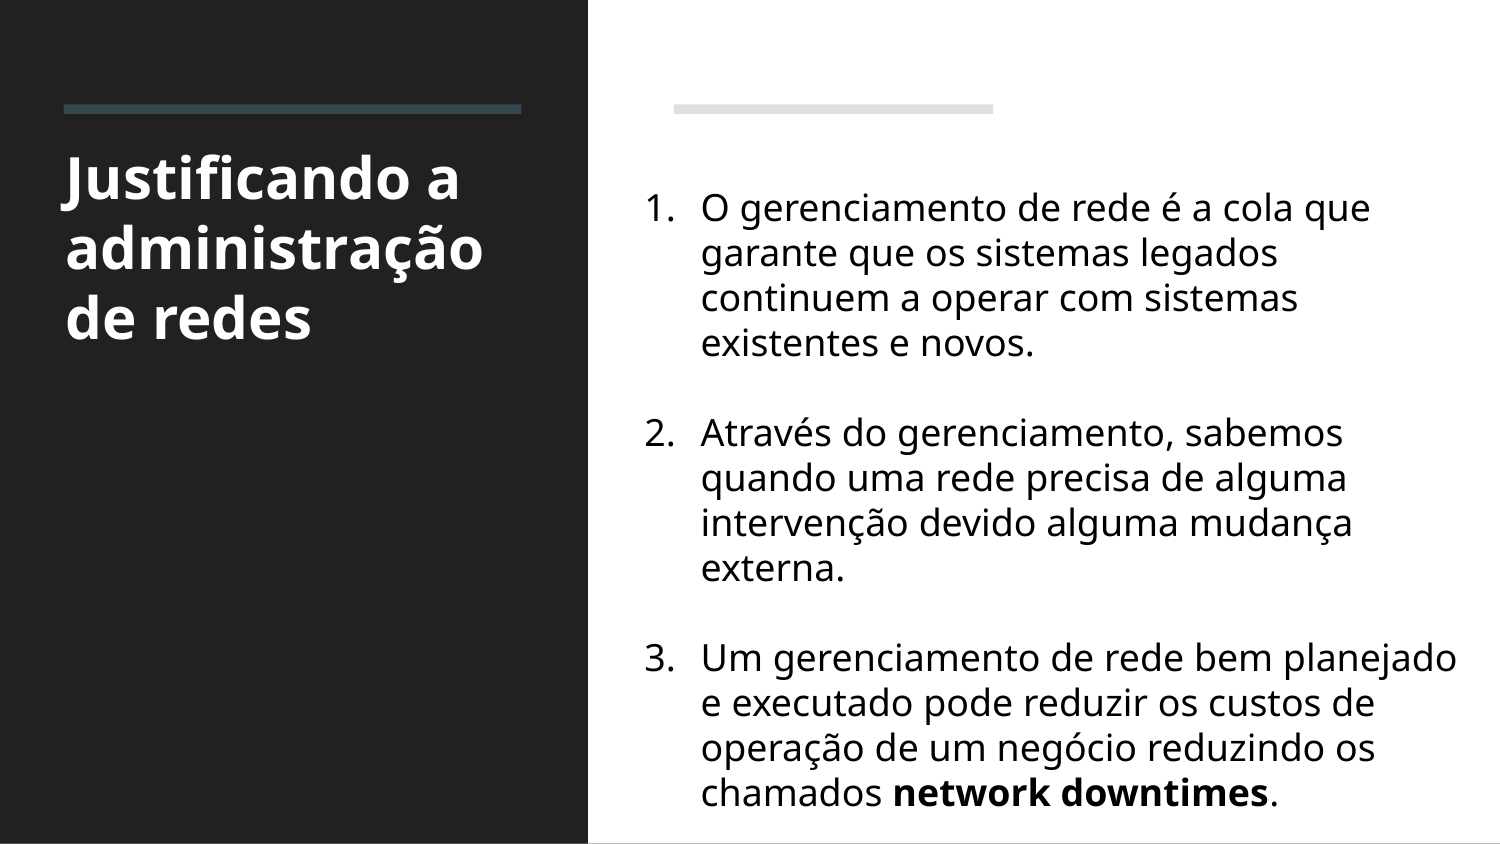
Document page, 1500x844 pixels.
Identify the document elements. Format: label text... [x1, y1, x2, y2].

text_box O gerenciamento de rede é a cola que garante que os sistemas legados continuem a operar com sistemas existentes e novos. Através do gerenciamento, sabemos quando uma rede precisa de alguma intervenção devido alguma mudança externa. Um gerenciamento de rede bem planejado e executado pode reduzir os custos de operação de um negócio reduzindo os chamados network downtimes. [610, 99, 1480, 783]
title Justificando a administração de redes [50, 126, 521, 743]
